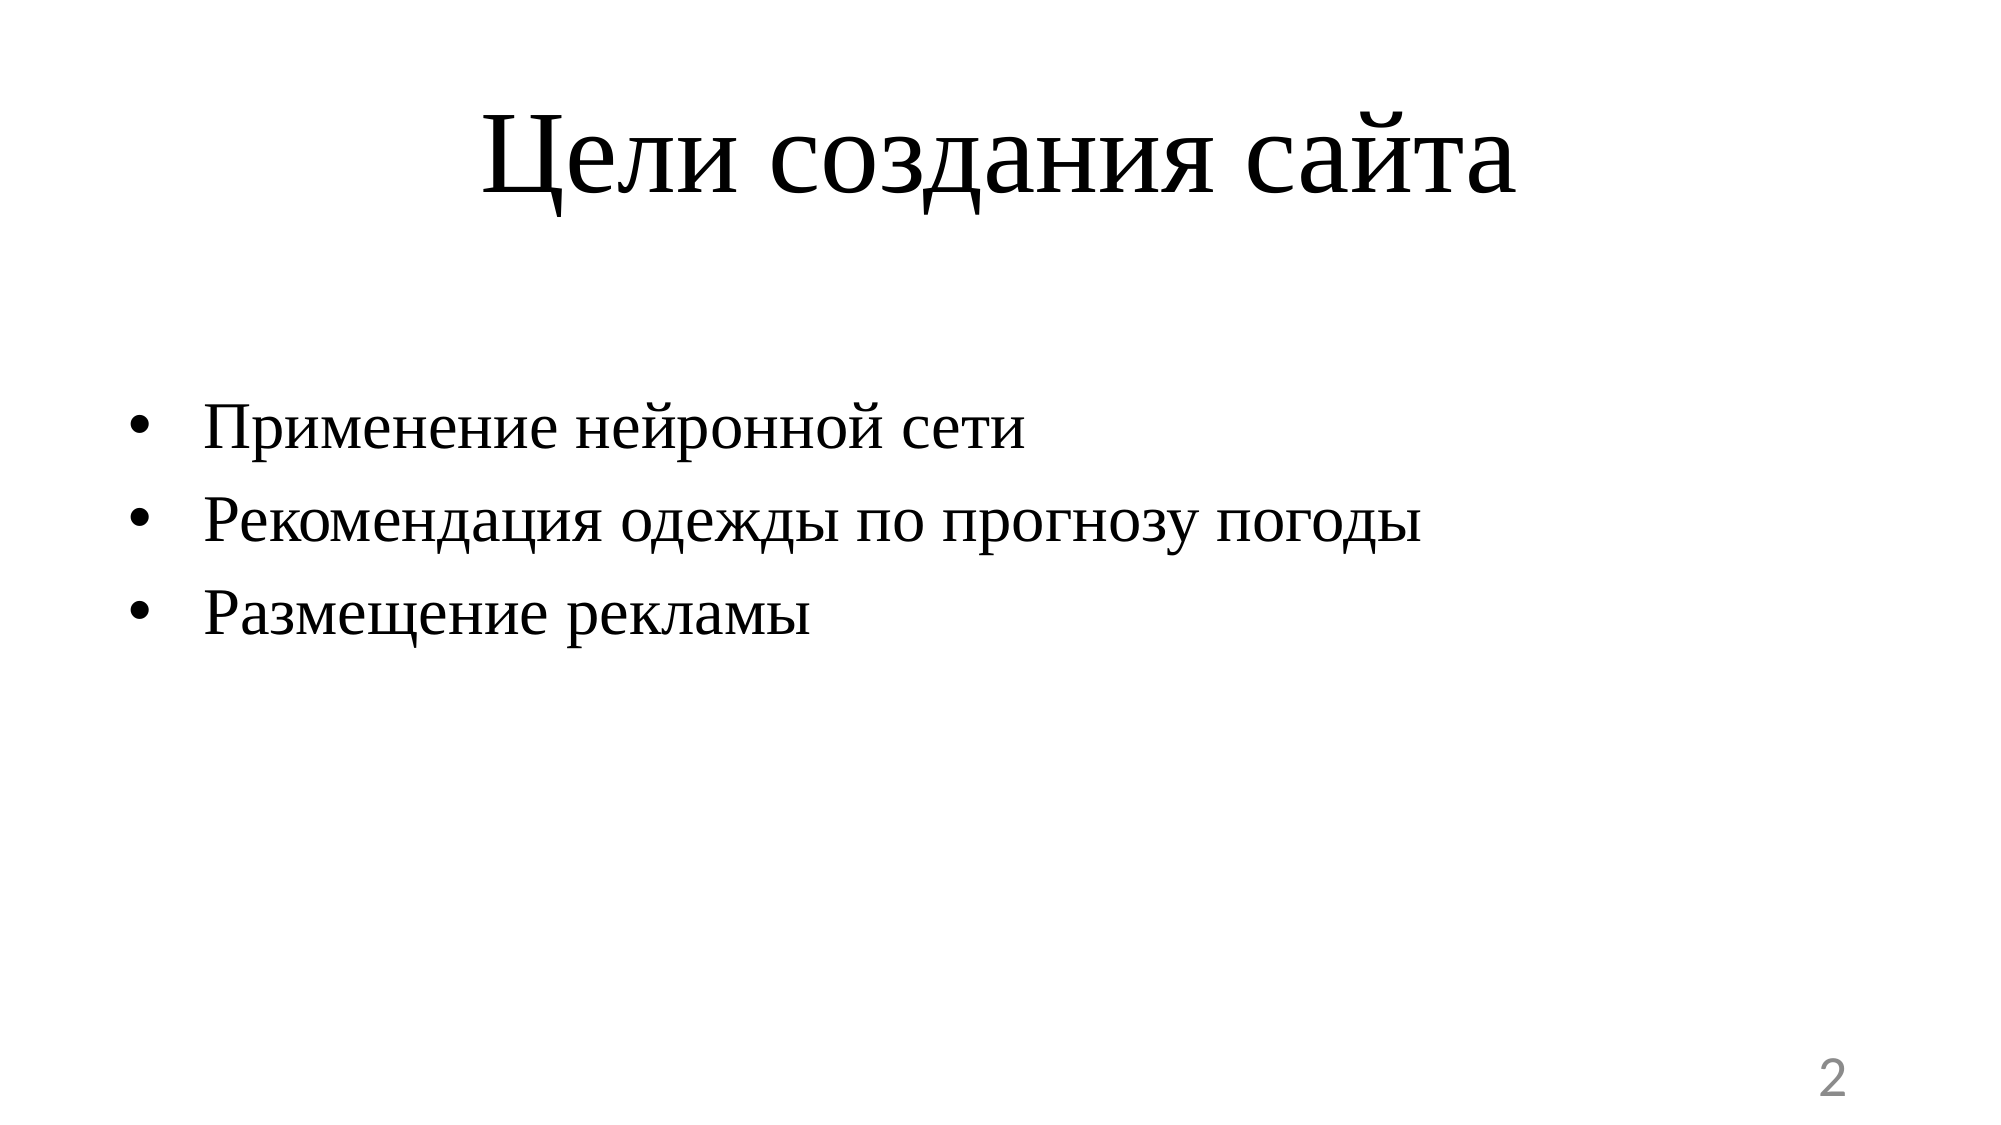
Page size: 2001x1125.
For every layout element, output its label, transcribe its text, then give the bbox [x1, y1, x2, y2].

list Применение нейронной сети Рекомендация одежды по прогнозу погоды Размещение рекламы [113, 383, 1924, 865]
slide_number 2 [1412, 1042, 1863, 1103]
title Цели создания сайта [0, 82, 2000, 226]
